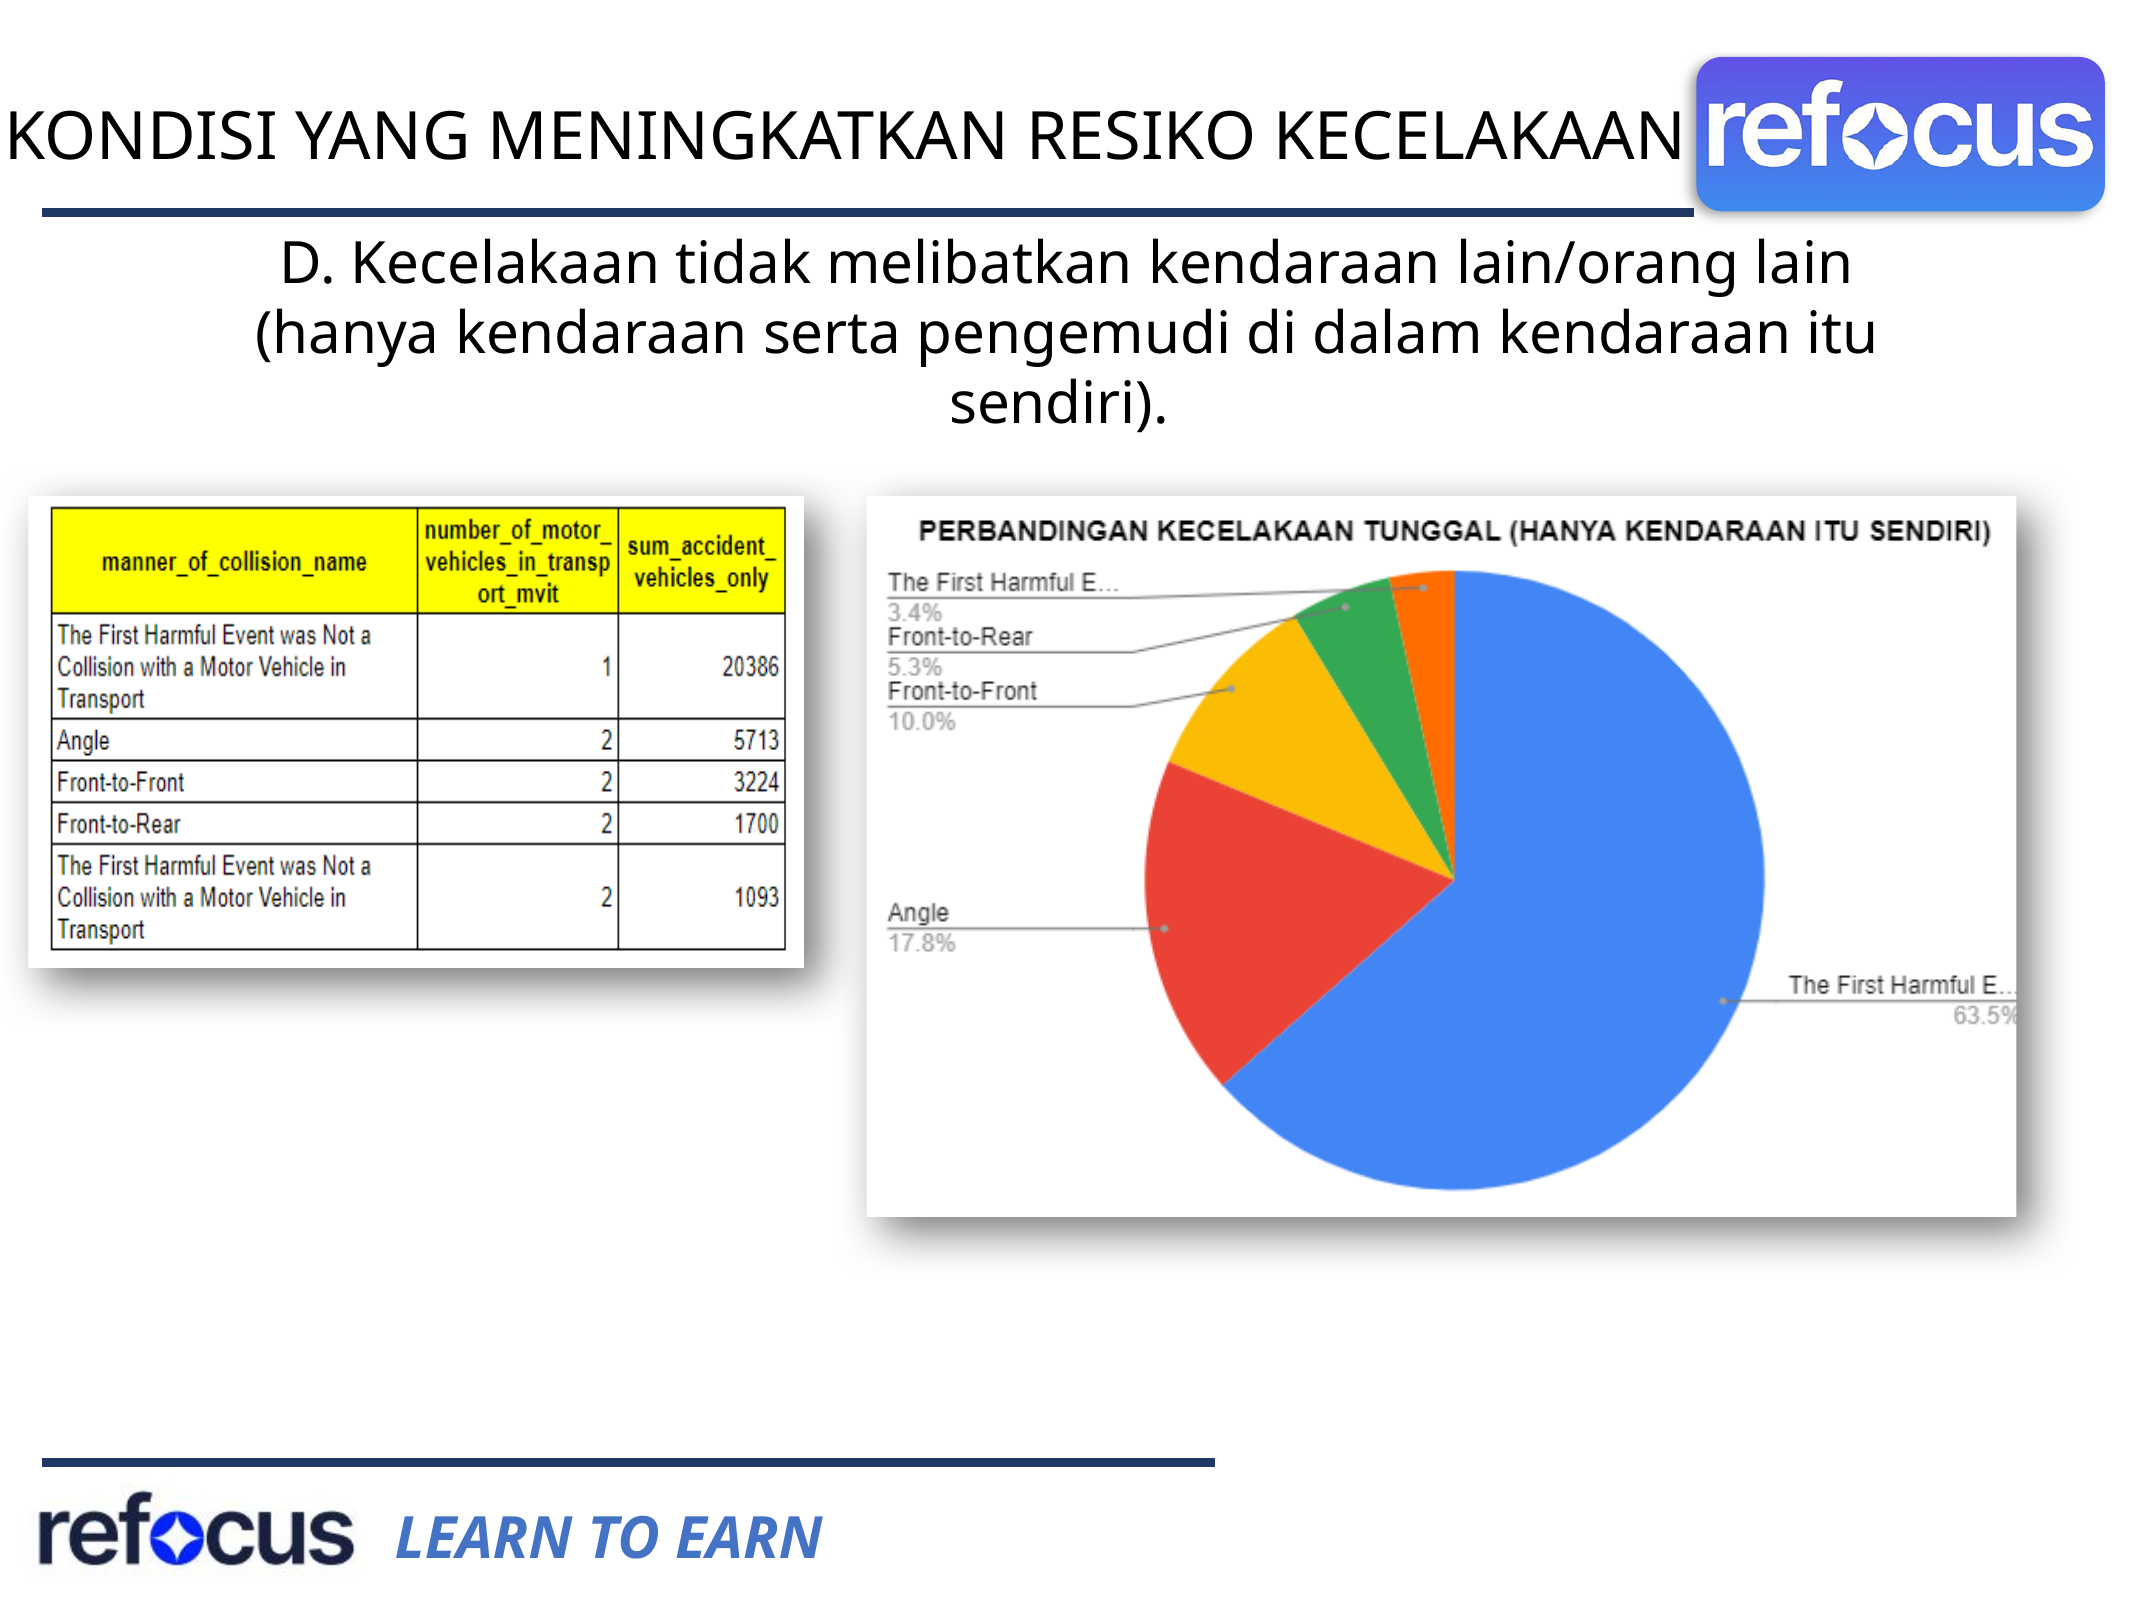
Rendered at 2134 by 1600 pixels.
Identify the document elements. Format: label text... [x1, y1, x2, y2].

picture [16, 1471, 380, 1600]
text_box D. Kecelakaan tidak melibatkan kendaraan lain/orang lain (hanya kendaraan serta pengemudi di dalam kendaraan itu sendiri). [203, 234, 1930, 427]
title KONDISI YANG MENINGKATKAN RESIKO KECELAKAAN [4, 102, 1730, 235]
picture [1696, 56, 2105, 212]
picture [866, 495, 2017, 1217]
picture [28, 496, 804, 968]
